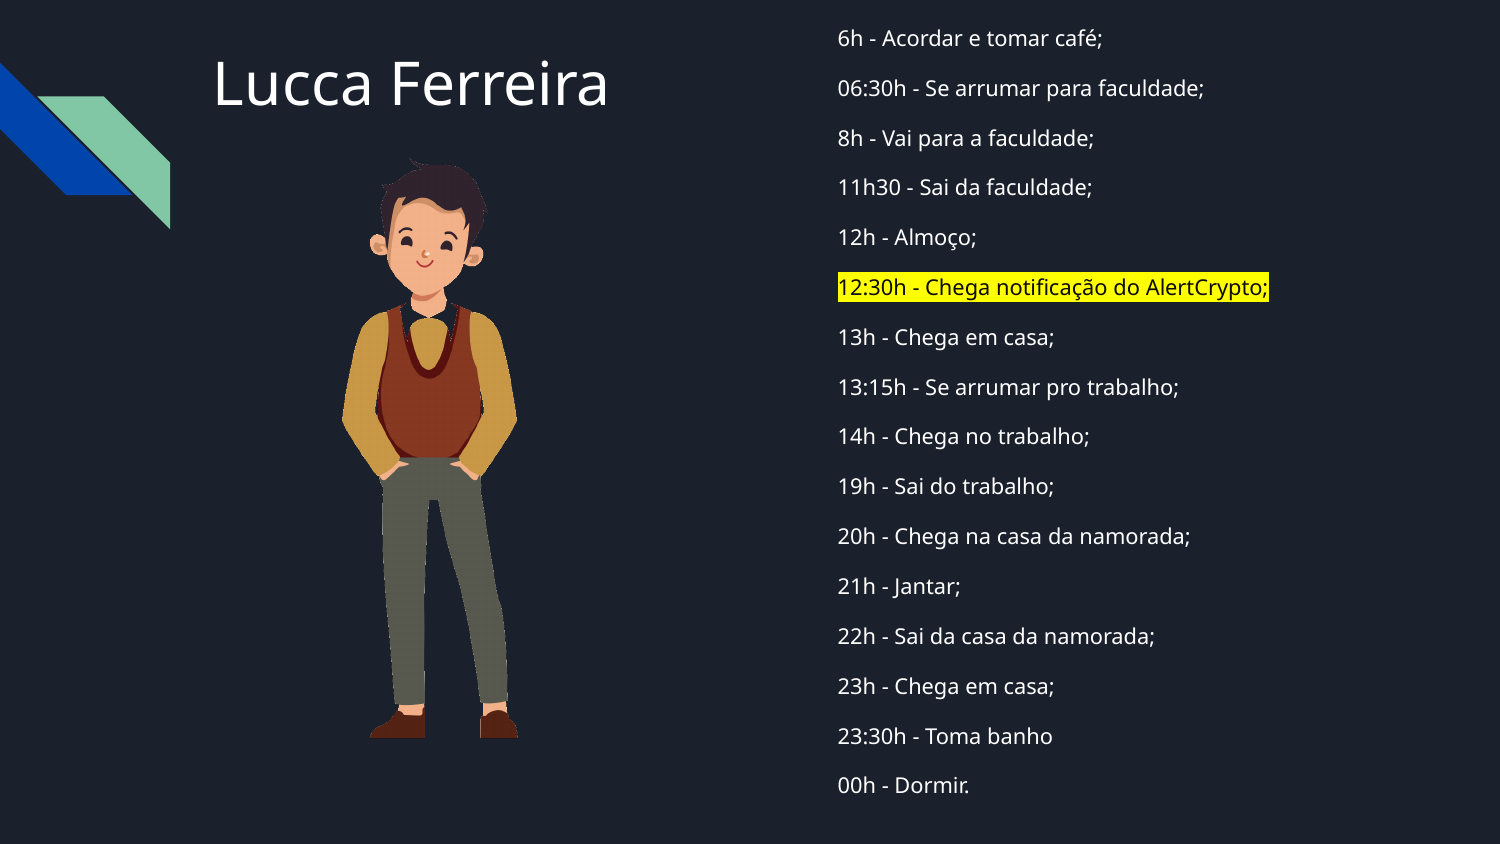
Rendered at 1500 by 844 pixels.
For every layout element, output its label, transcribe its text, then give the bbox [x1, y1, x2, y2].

title Lucca Ferreira [212, 29, 711, 180]
list 6h - Acordar e tomar café; 06:30h - Se arrumar para faculdade; 8h - Vai para a faculdade; 11h30 - Sai da faculdade; 12h - Almoço; 12:30h - Chega notificação do AlertCrypto; 13h - Chega em casa; 13:15h - Se arrumar pro trabalho; 14h - Chega no trabalho; 19h - Sai do trabalho; 20h - Chega na casa da namorada; 21h - Jantar; 22h - Sai da casa da namorada; 23h - Chega em casa; 23:30h - Toma banho 00h - Dormir. [837, 11, 1374, 827]
picture [318, 109, 553, 788]
